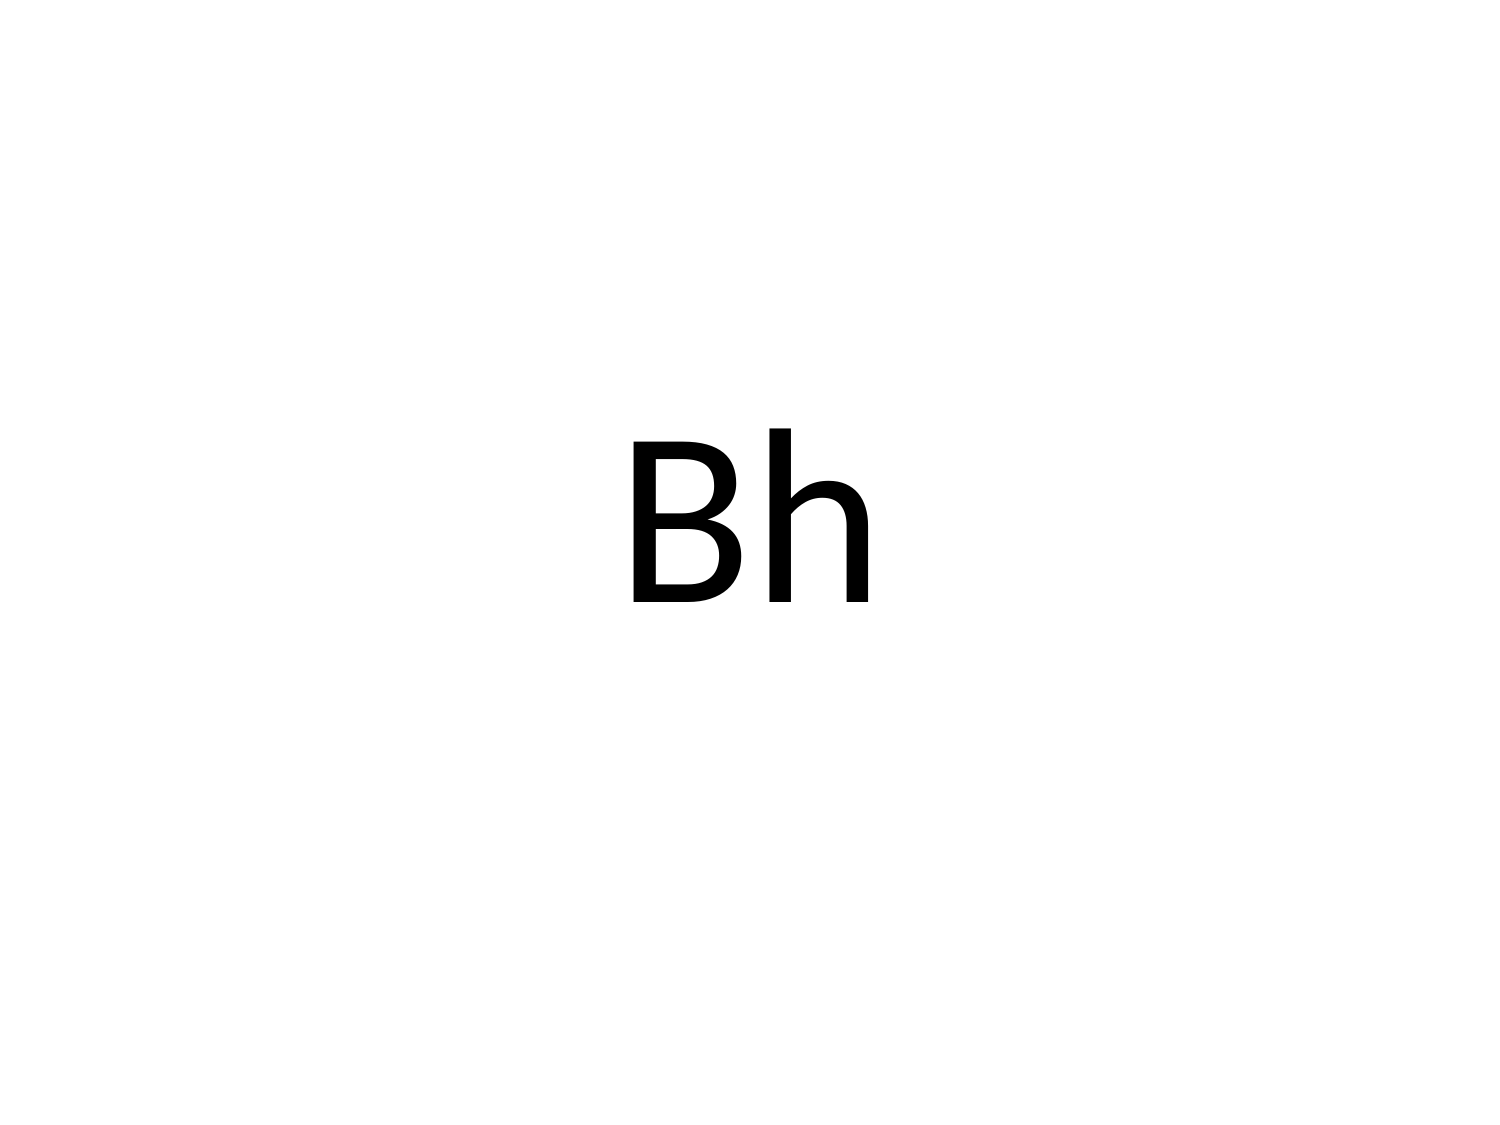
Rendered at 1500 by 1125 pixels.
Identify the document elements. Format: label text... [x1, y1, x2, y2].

text_box Bh [601, 299, 899, 660]
